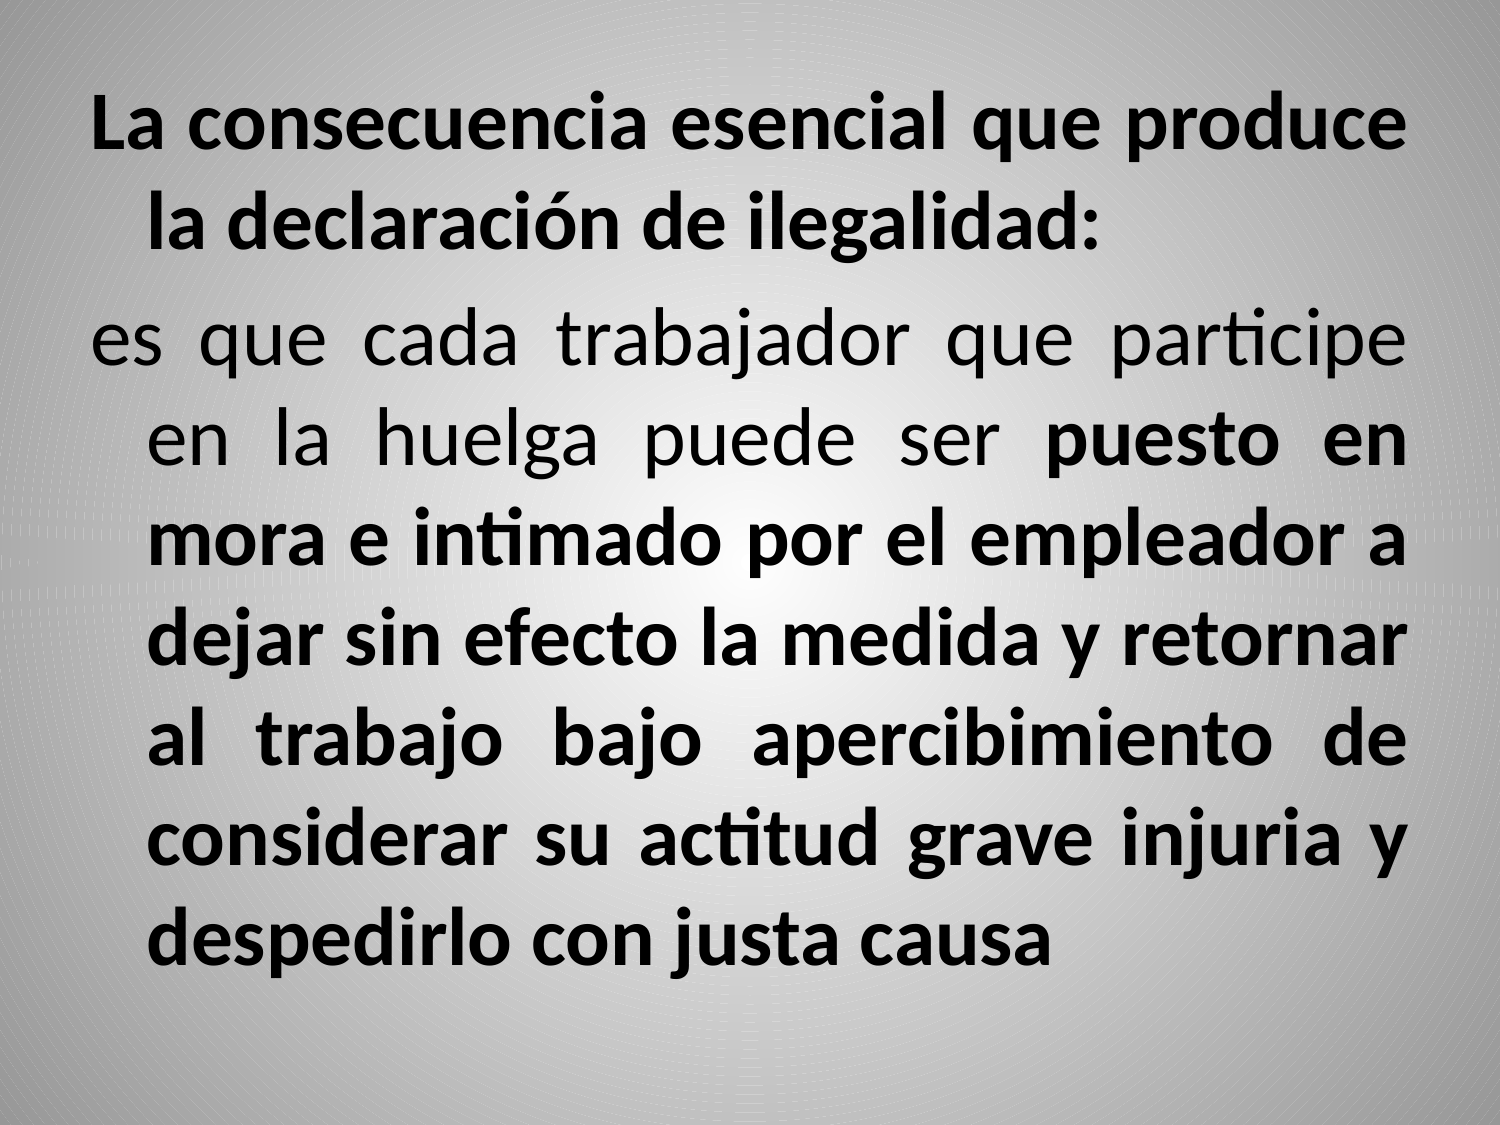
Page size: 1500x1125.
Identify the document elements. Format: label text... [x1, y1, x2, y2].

list La consecuencia esencial que produce la declaración de ilegalidad: es que cada trabajador que participe en la huelga puede ser puesto en mora e intimado por el empleador a dejar sin efecto la medida y retornar al trabajo bajo apercibimiento de considerar su actitud grave injuria y despedirlo con justa causa [75, 58, 1425, 1090]
